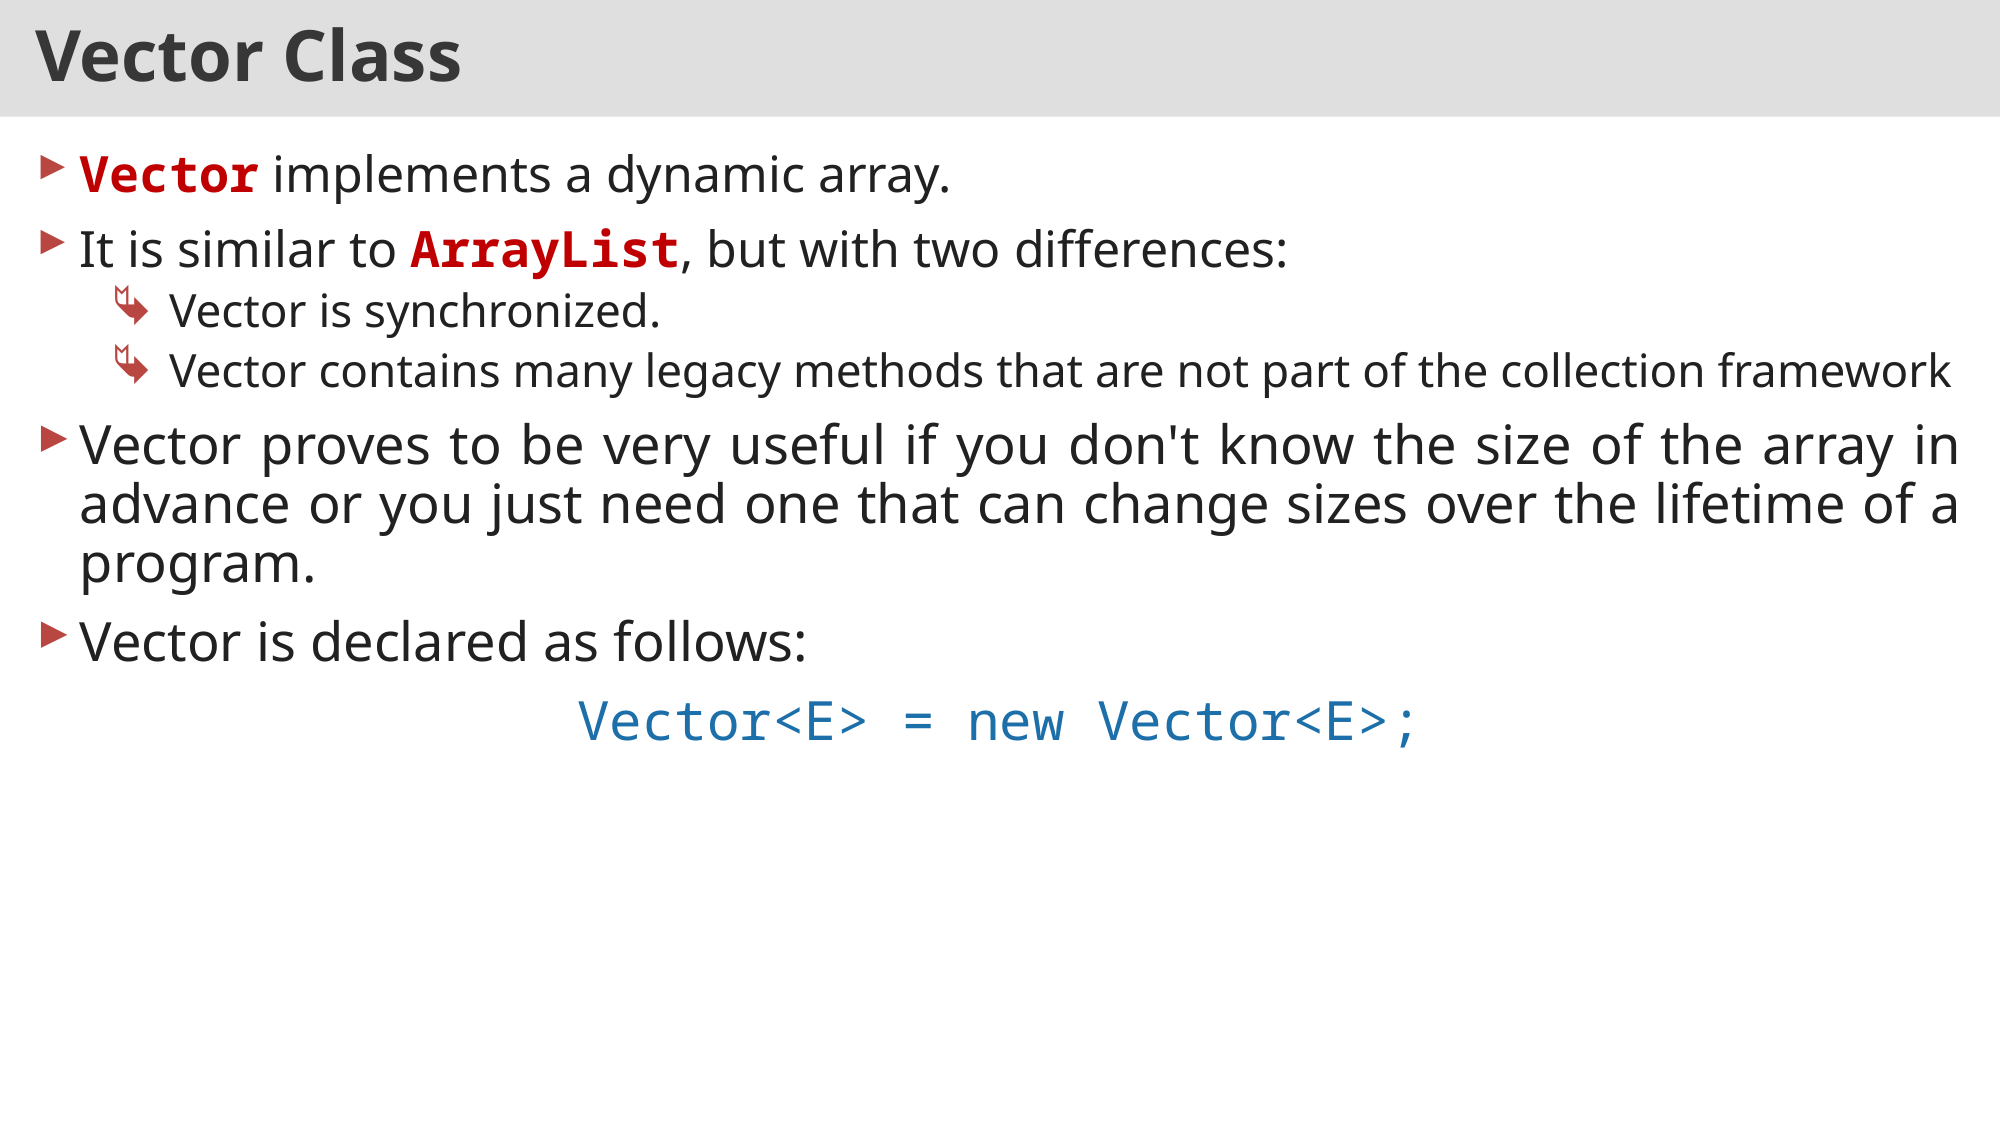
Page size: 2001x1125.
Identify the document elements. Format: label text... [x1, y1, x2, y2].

title Vector Class [0, 0, 2000, 117]
list Vector implements a dynamic array. It is similar to ArrayList, but with two differences: Vector is synchronized. Vector contains many legacy methods that are not part of the collection framework Vector proves to be very useful if you don't know the size of the array in advance or you just need one that can change sizes over the lifetime of a program. Vector is declared as follows: Vector<E> = new Vector<E>; [21, 141, 1979, 1059]
